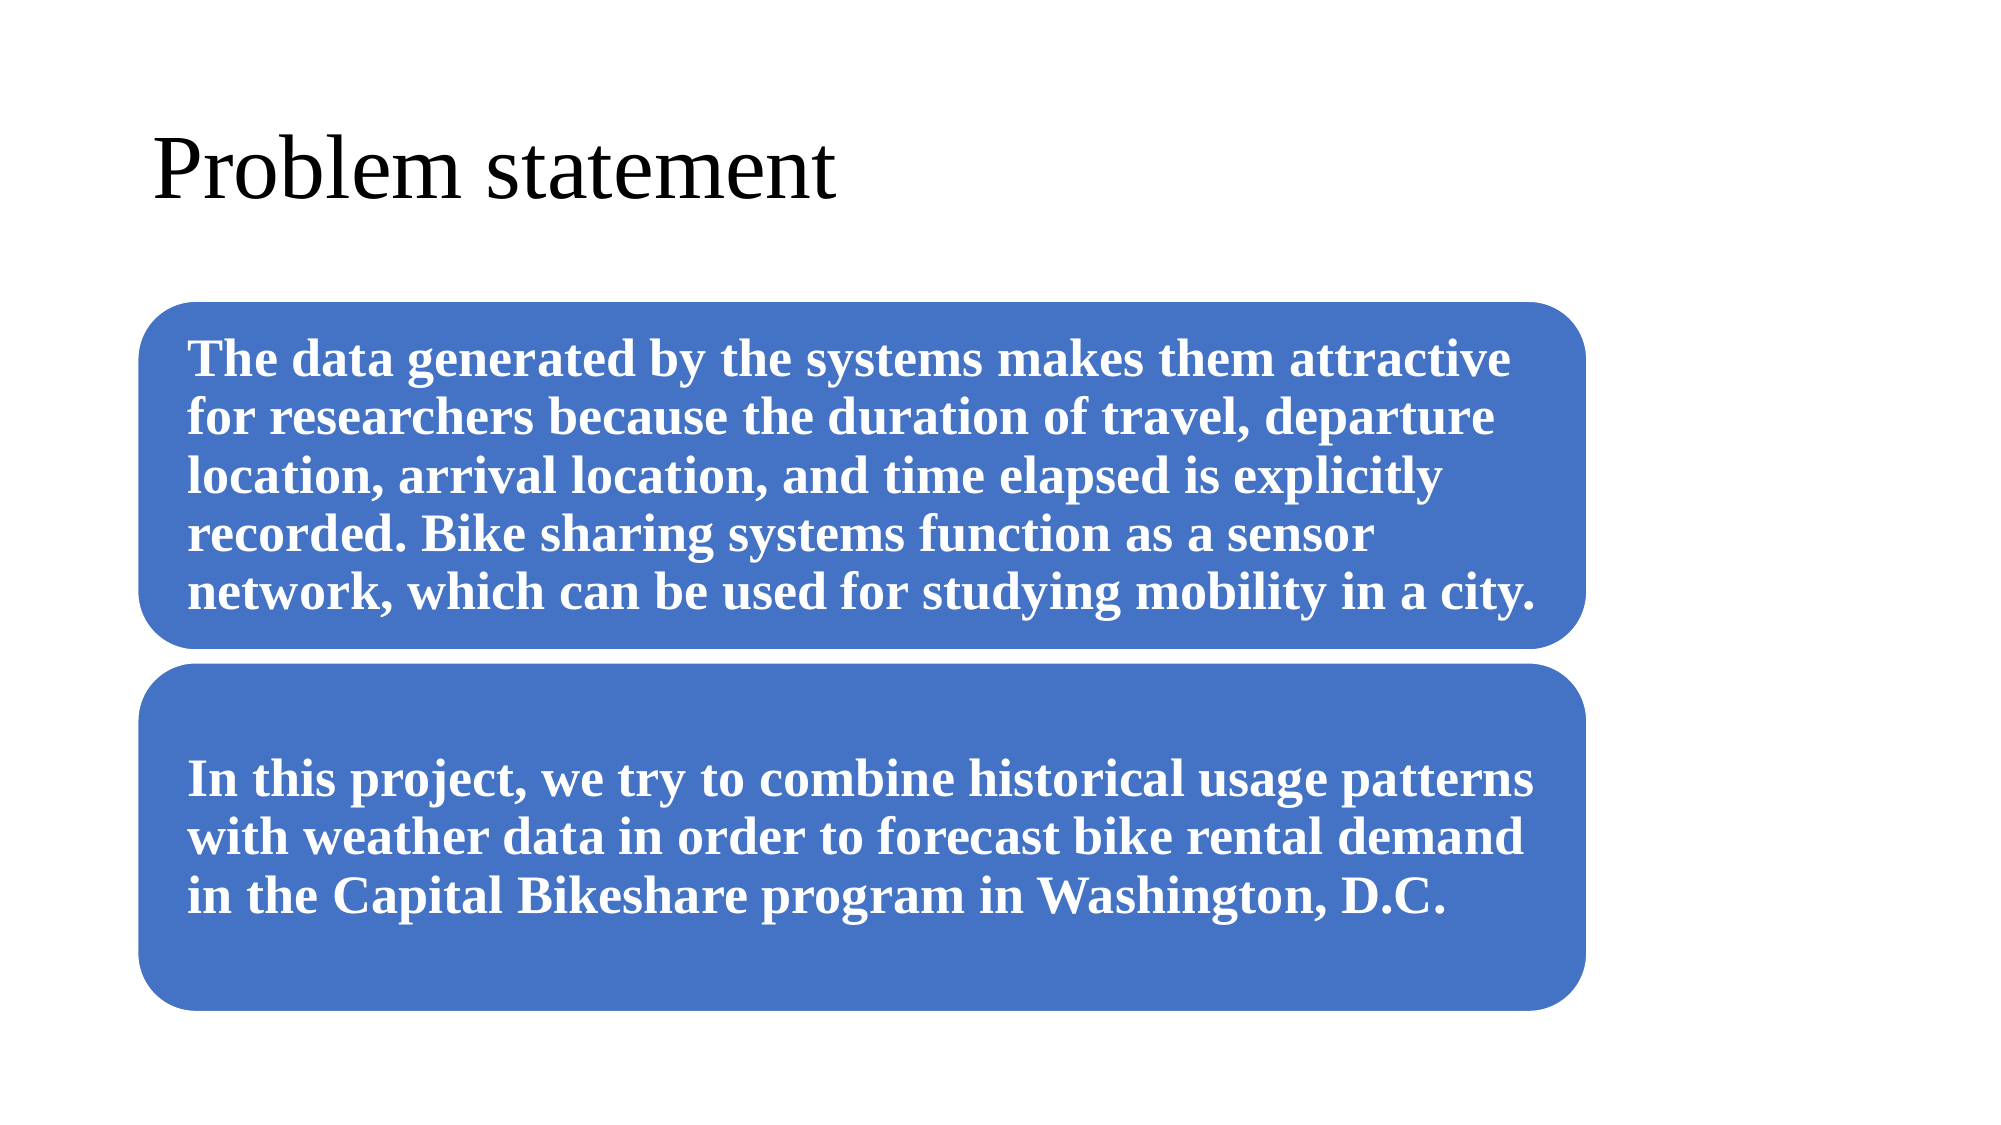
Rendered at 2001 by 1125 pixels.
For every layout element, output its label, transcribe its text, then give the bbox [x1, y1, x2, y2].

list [137, 299, 1588, 1014]
title Problem statement [137, 59, 1863, 278]
